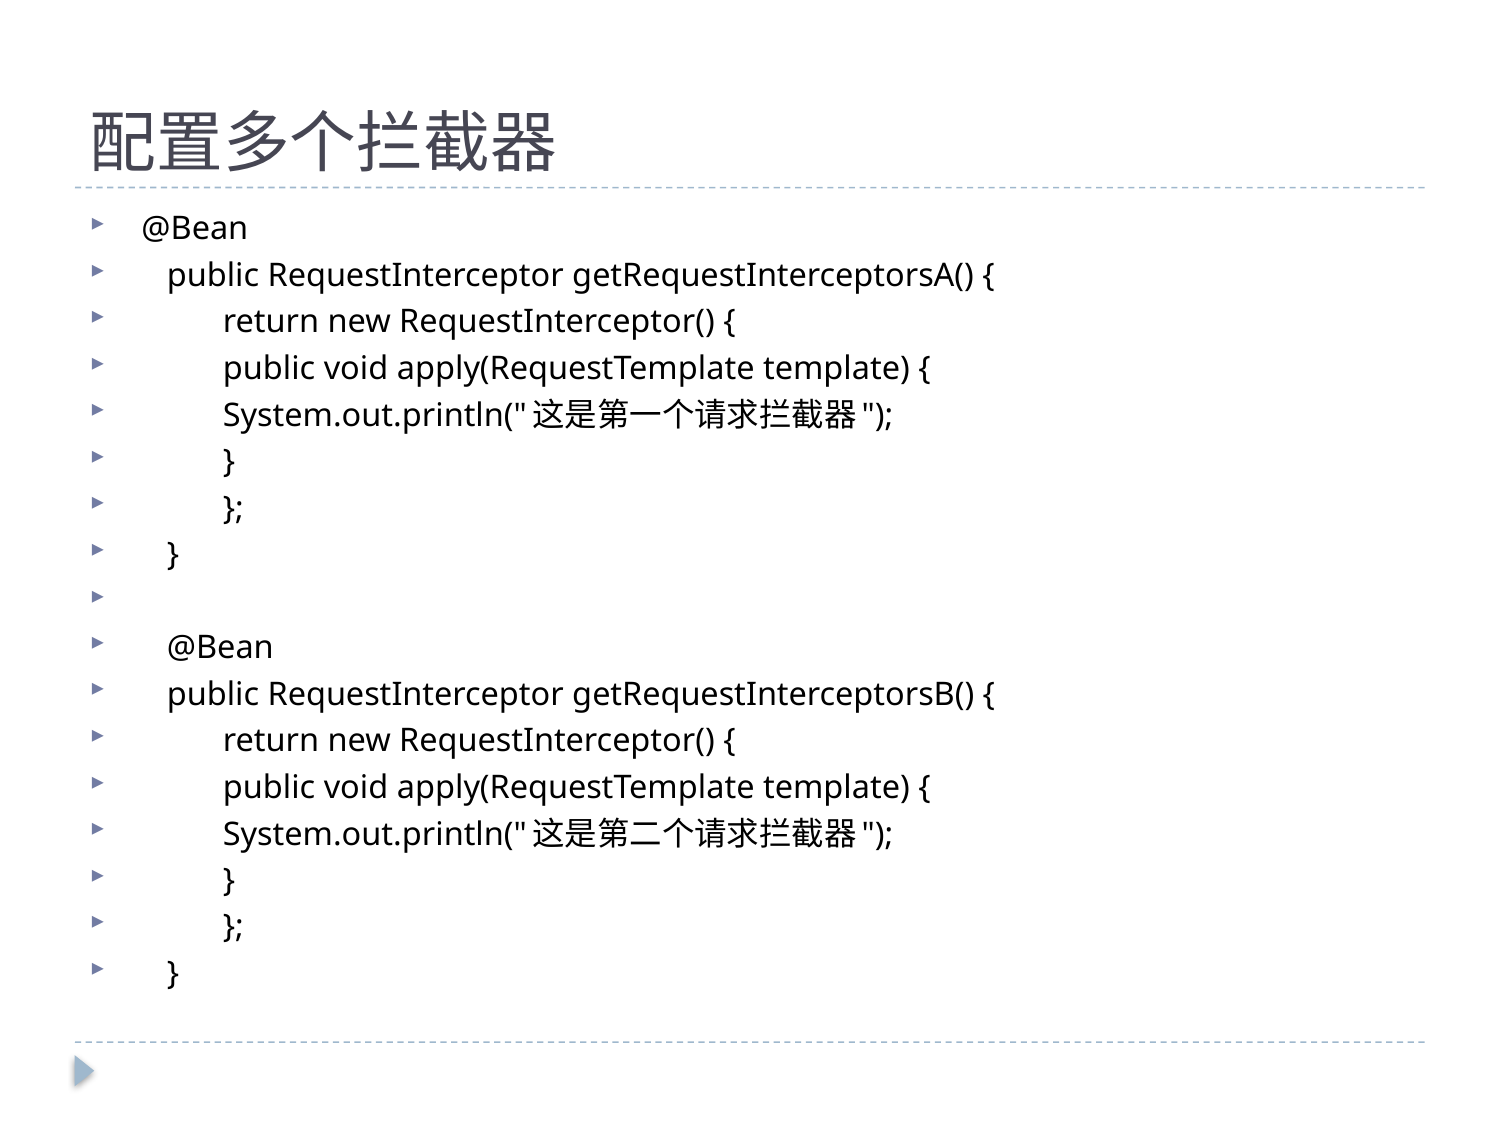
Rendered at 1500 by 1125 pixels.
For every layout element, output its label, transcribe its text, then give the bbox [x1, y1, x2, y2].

list @Bean public RequestInterceptor getRequestInterceptorsA() { return new RequestInterceptor() { public void apply(RequestTemplate template) { System.out.println("这是第一个请求拦截器"); } }; } @Bean public RequestInterceptor getRequestInterceptorsB() { return new RequestInterceptor() { public void apply(RequestTemplate template) { System.out.println("这是第二个请求拦截器"); } }; } [75, 200, 1425, 1010]
title 配置多个拦截器 [75, 24, 1425, 188]
